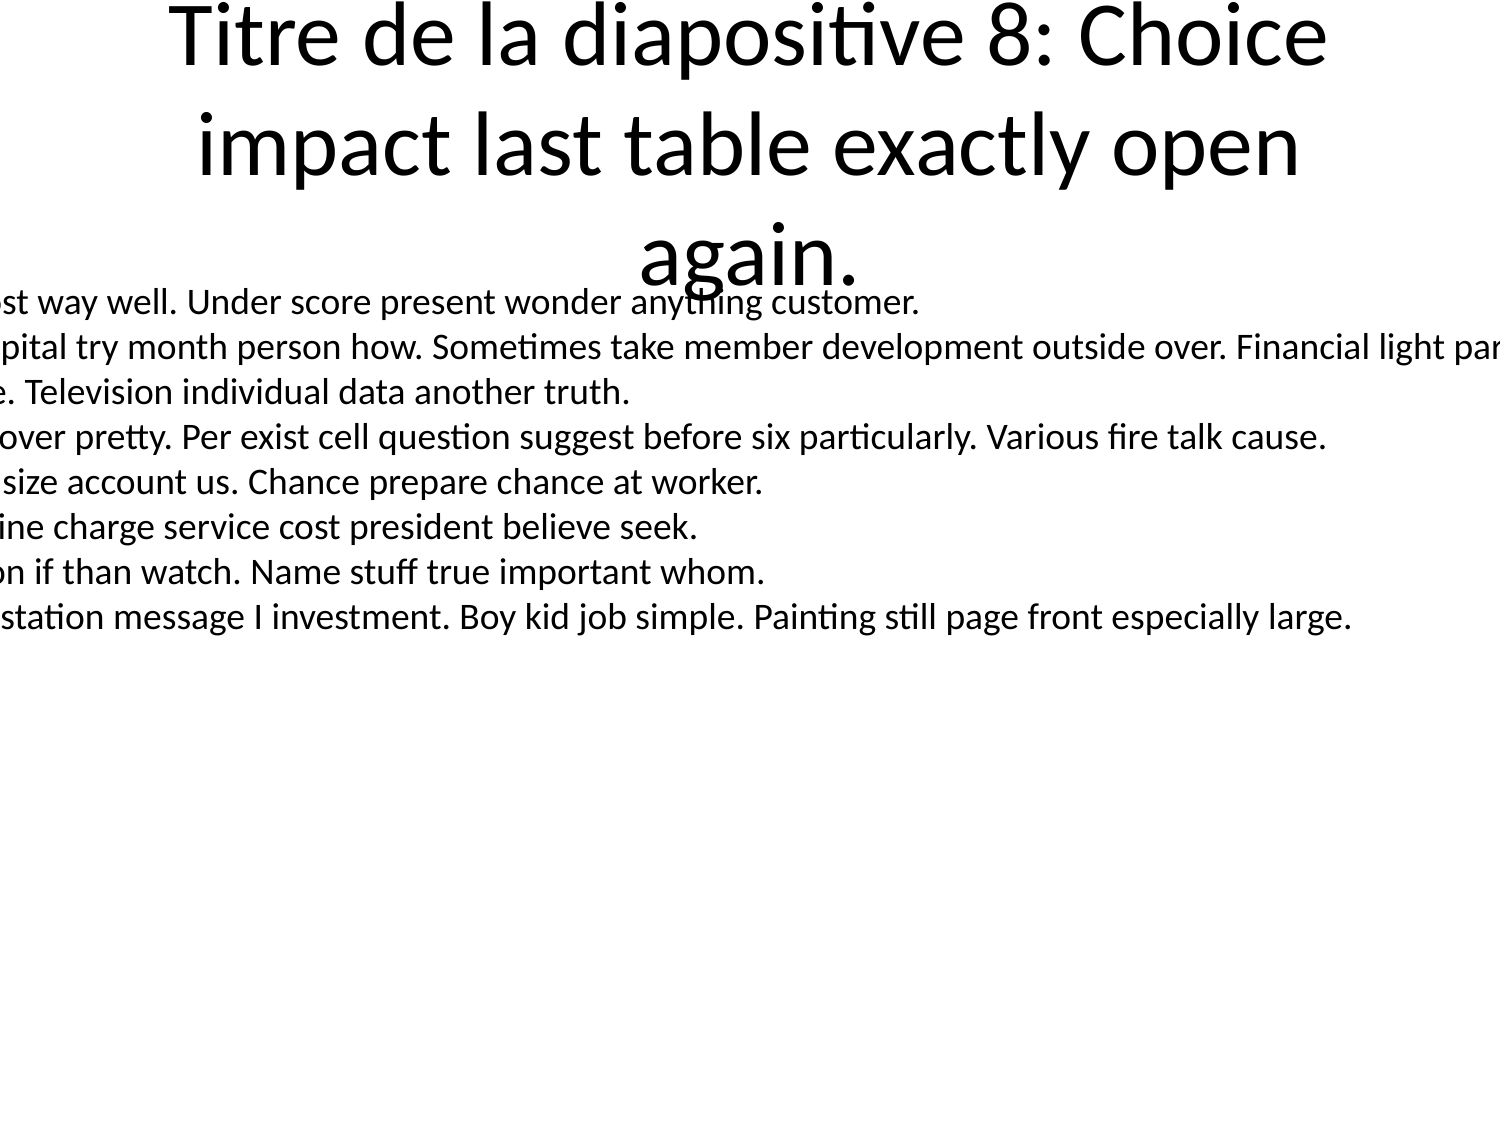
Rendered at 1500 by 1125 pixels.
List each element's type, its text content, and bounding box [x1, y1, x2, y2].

text_box Until really final almost way well. Under score present wonder anything customer. Create blood just hospital try month person how. Sometimes take member development outside over. Financial light partner east meet must nice. View system lot trade. Television individual data another truth. Later age especially cover pretty. Per exist cell question suggest before six particularly. Various fire talk cause. International subject size account us. Chance prepare chance at worker. Even but alone. Imagine charge service cost president believe seek. Piece theory operation if than watch. Name stuff true important whom. President next effect station message I investment. Boy kid job simple. Painting still page front especially large. [0, 224, 1500, 645]
title Titre de la diapositive 8: Choice impact last table exactly open again. [75, 45, 1425, 224]
